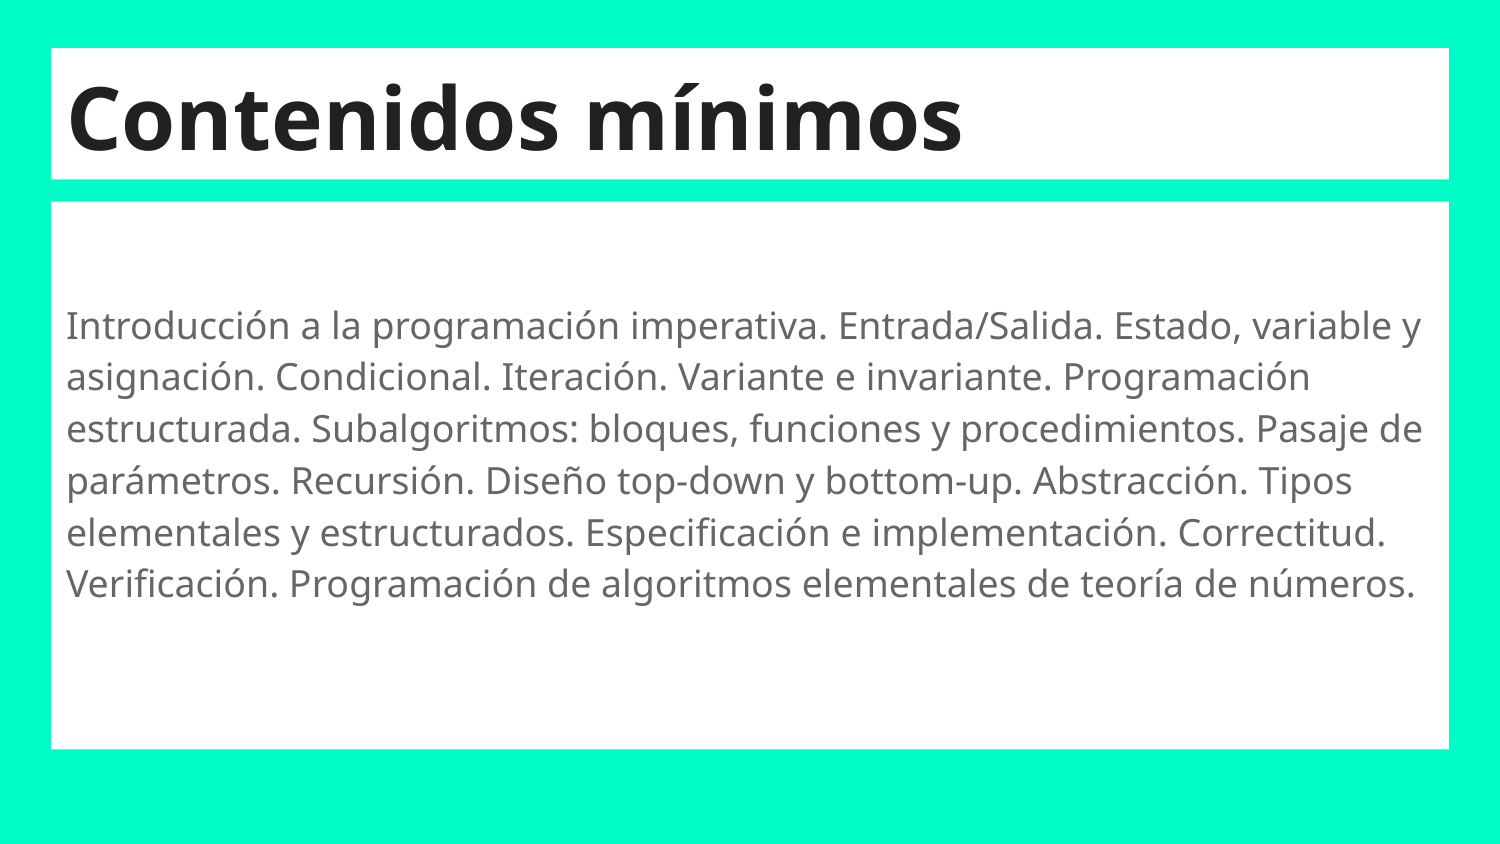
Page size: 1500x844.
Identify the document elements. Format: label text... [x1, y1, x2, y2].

list Introducción a la programación imperativa. Entrada/Salida. Estado, variable y asignación. Condicional. Iteración. Variante e invariante. Programación estructurada. Subalgoritmos: bloques, funciones y procedimientos. Pasaje de parámetros. Recursión. Diseño top-down y bottom-up. Abstracción. Tipos elementales y estructurados. Especificación e implementación. Correctitud. Verificación. Programación de algoritmos elementales de teoría de números. [51, 201, 1449, 750]
title Contenidos mínimos [51, 48, 1449, 180]
